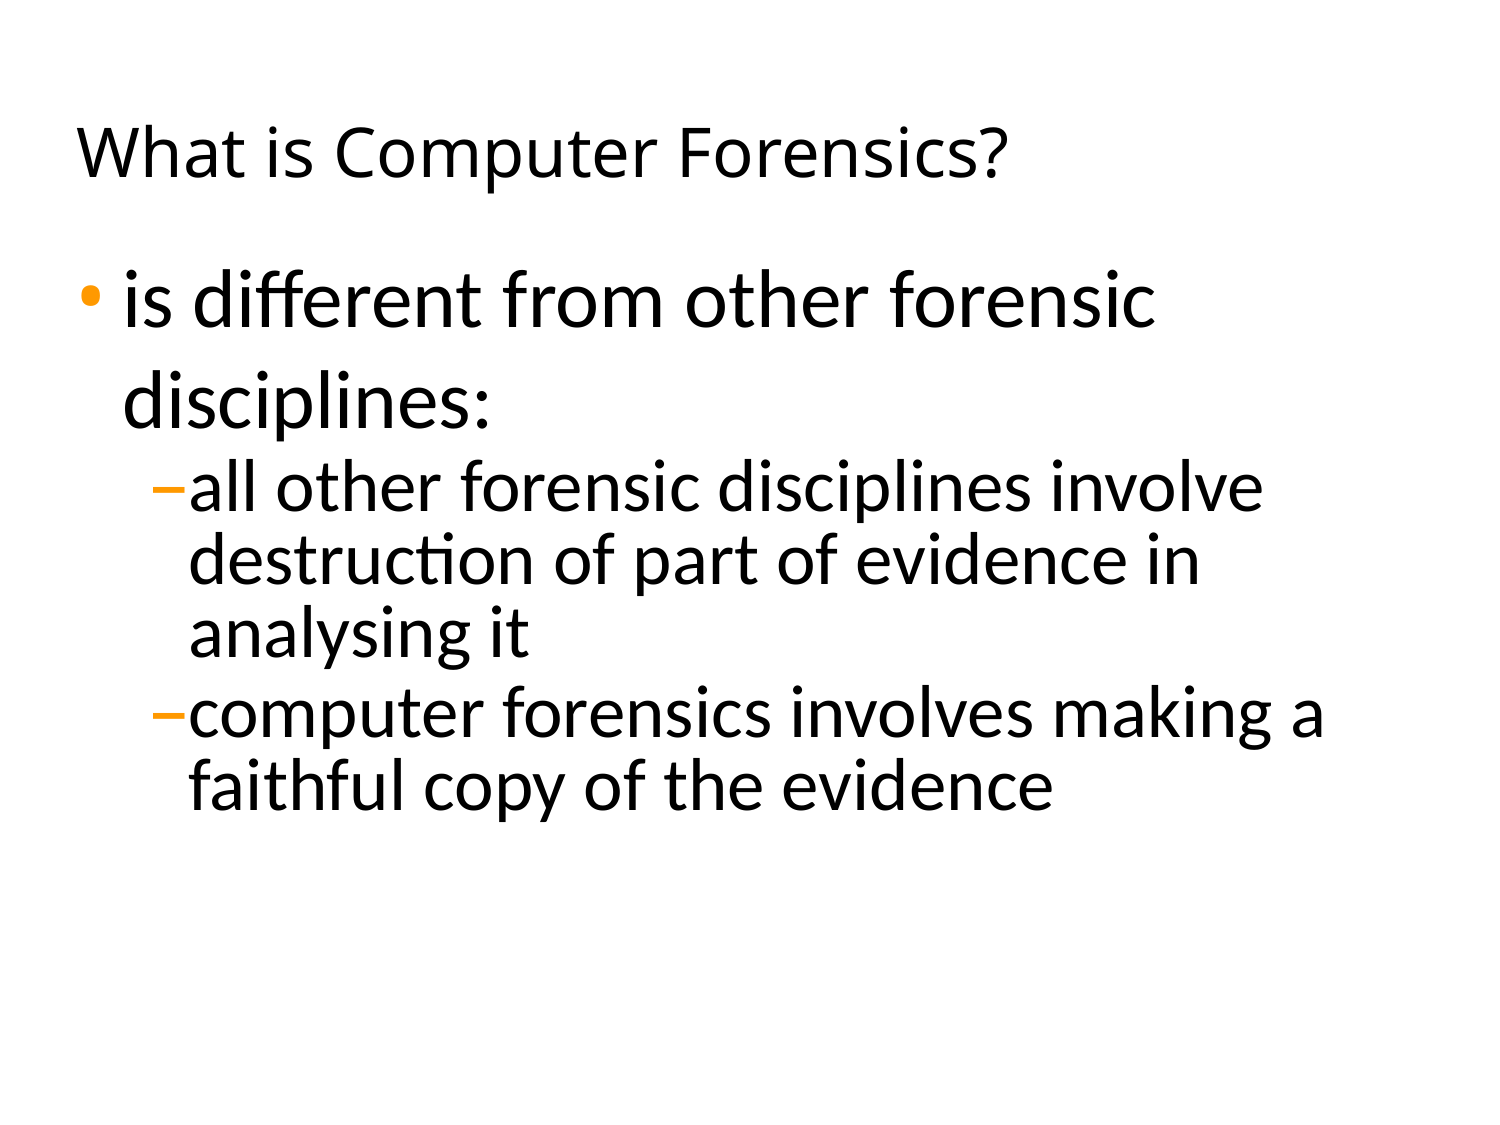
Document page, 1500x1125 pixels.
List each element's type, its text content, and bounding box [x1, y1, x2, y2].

list is different from other forensic disciplines: all other forensic disciplines involve destruction of part of evidence in analysing it computer forensics involves making a faithful copy of the evidence [75, 243, 1418, 955]
title What is Computer Forensics? [76, 90, 1416, 225]
